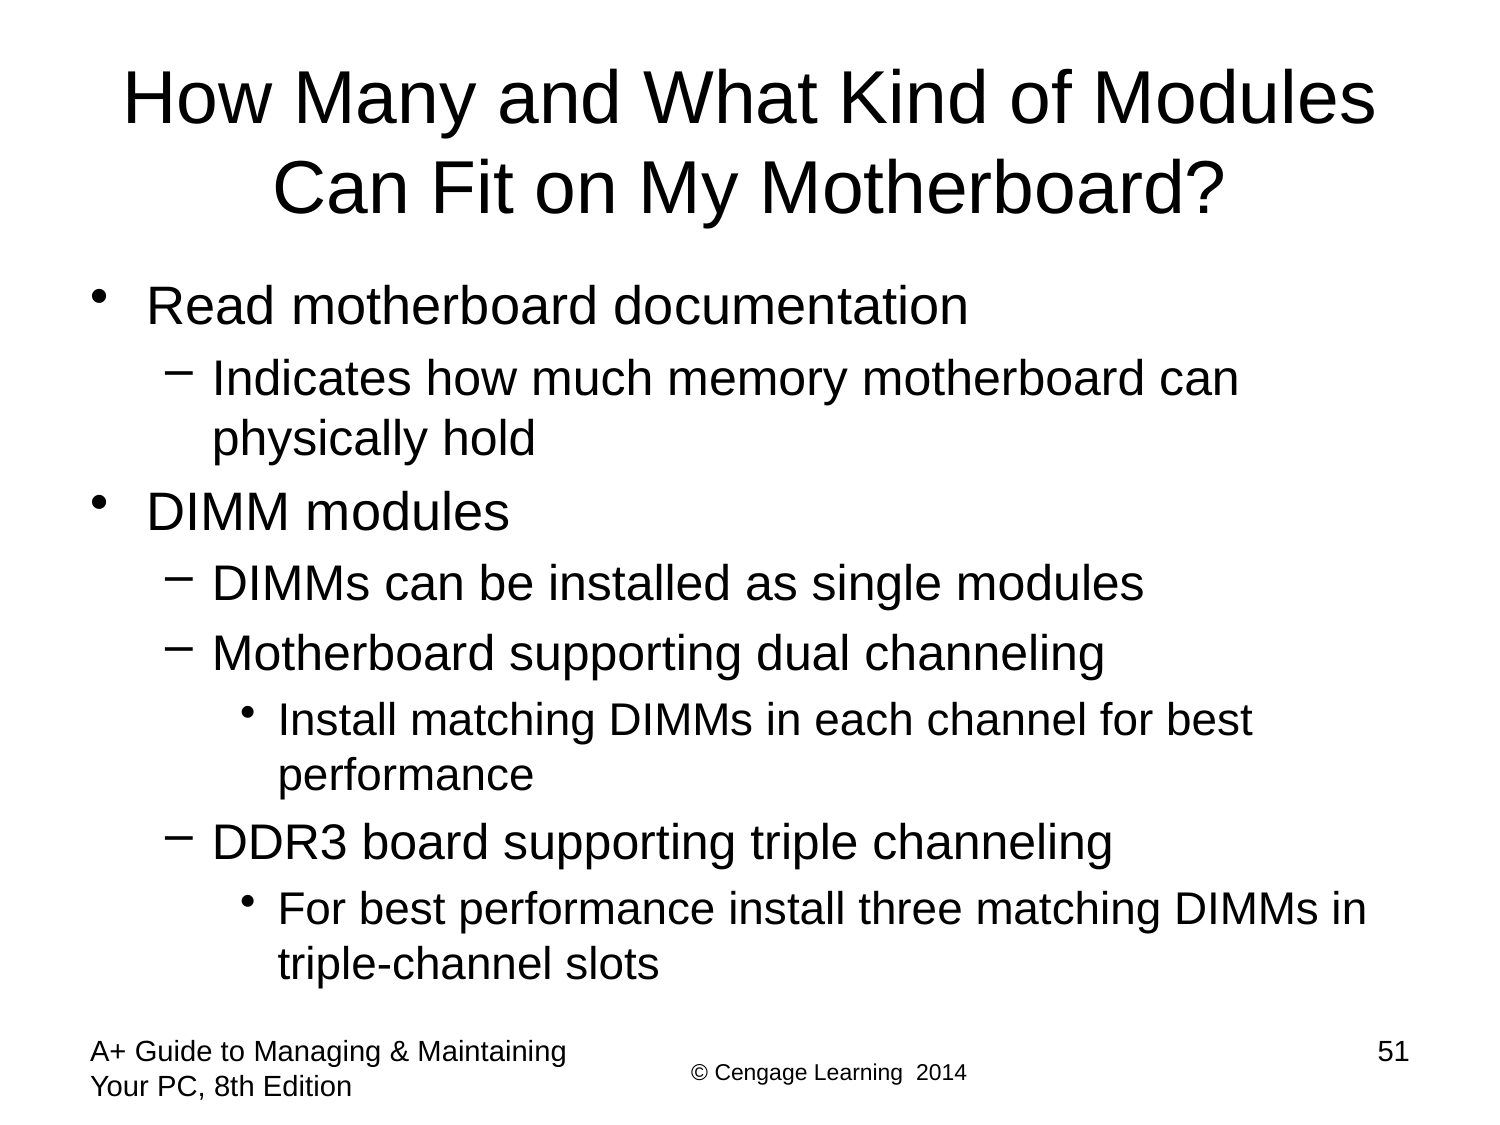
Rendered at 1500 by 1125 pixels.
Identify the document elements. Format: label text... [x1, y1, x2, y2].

title How Many and What Kind of Modules Can Fit on My Motherboard? [75, 45, 1425, 233]
footer A+ Guide to Managing & Maintaining Your PC, 8th Edition [74, 1024, 626, 1103]
slide_number 51 [1074, 1024, 1426, 1103]
list Read motherboard documentation Indicates how much memory motherboard can physically hold DIMM modules DIMMs can be installed as single modules Motherboard supporting dual channeling Install matching DIMMs in each channel for best performance DDR3 board supporting triple channeling For best performance install three matching DIMMs in triple-channel slots [75, 262, 1425, 1005]
